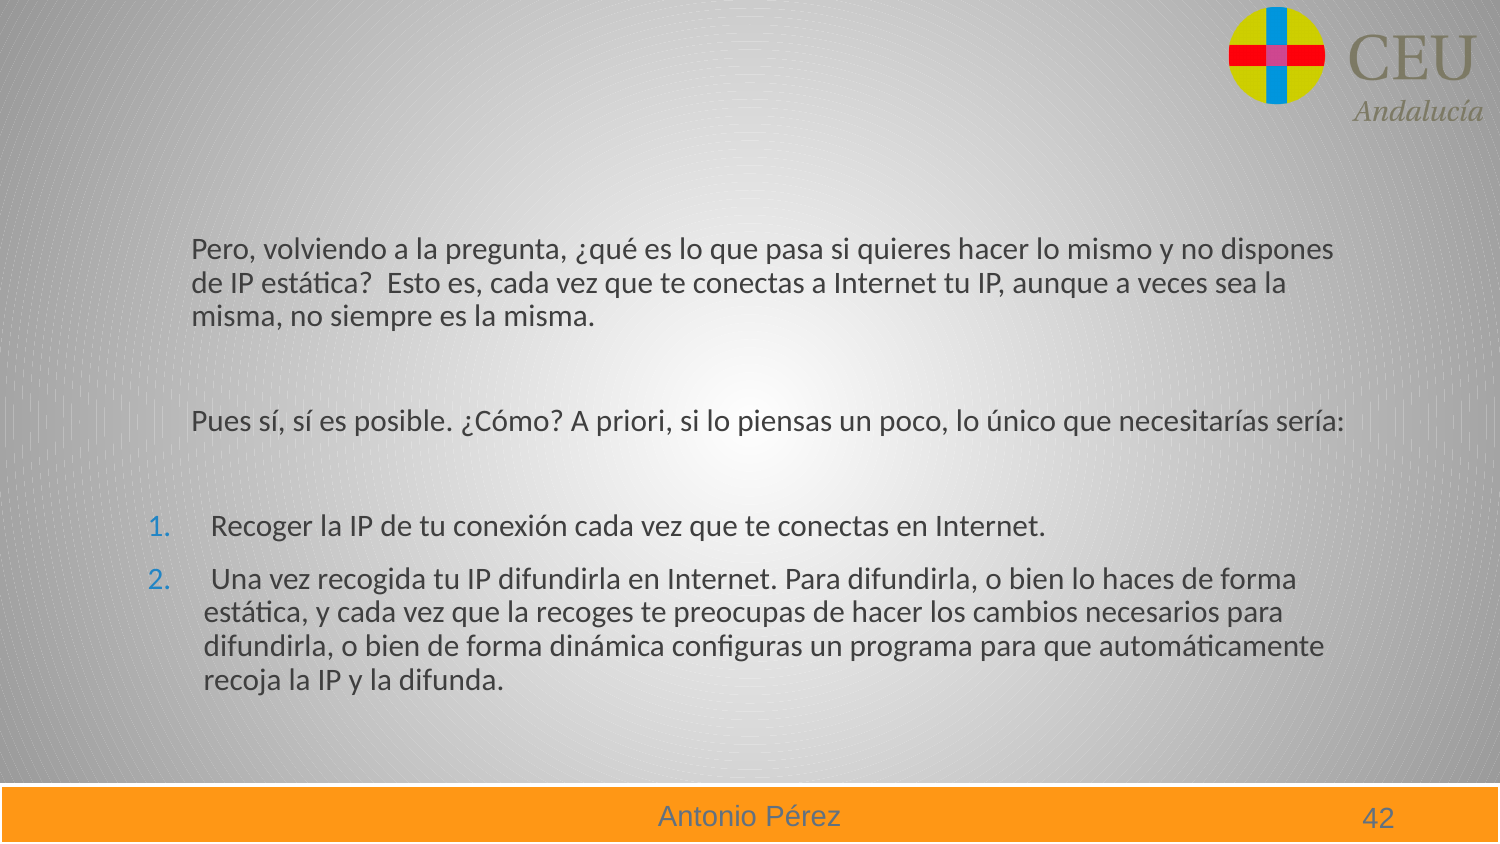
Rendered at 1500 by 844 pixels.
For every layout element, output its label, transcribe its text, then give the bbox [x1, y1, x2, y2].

list Pero, volviendo a la pregunta, ¿qué es lo que pasa si quieres hacer lo mismo y no dispones de IP estática? Esto es, cada vez que te conectas a Internet tu IP, aunque a veces sea la misma, no siempre es la misma. Pues sí, sí es posible. ¿Cómo? A priori, si lo piensas un poco, lo único que necesitarías sería: Recoger la IP de tu conexión cada vez que te conectas en Internet. Una vez recogida tu IP difundirla en Internet. Para difundirla, o bien lo haces de forma estática, y cada vez que la recoges te preocupas de hacer los cambios necesarios para difundirla, o bien de forma dinámica configuras un programa para que automáticamente recoja la IP y la difunda. [135, 227, 1373, 723]
picture [1216, 0, 1500, 137]
